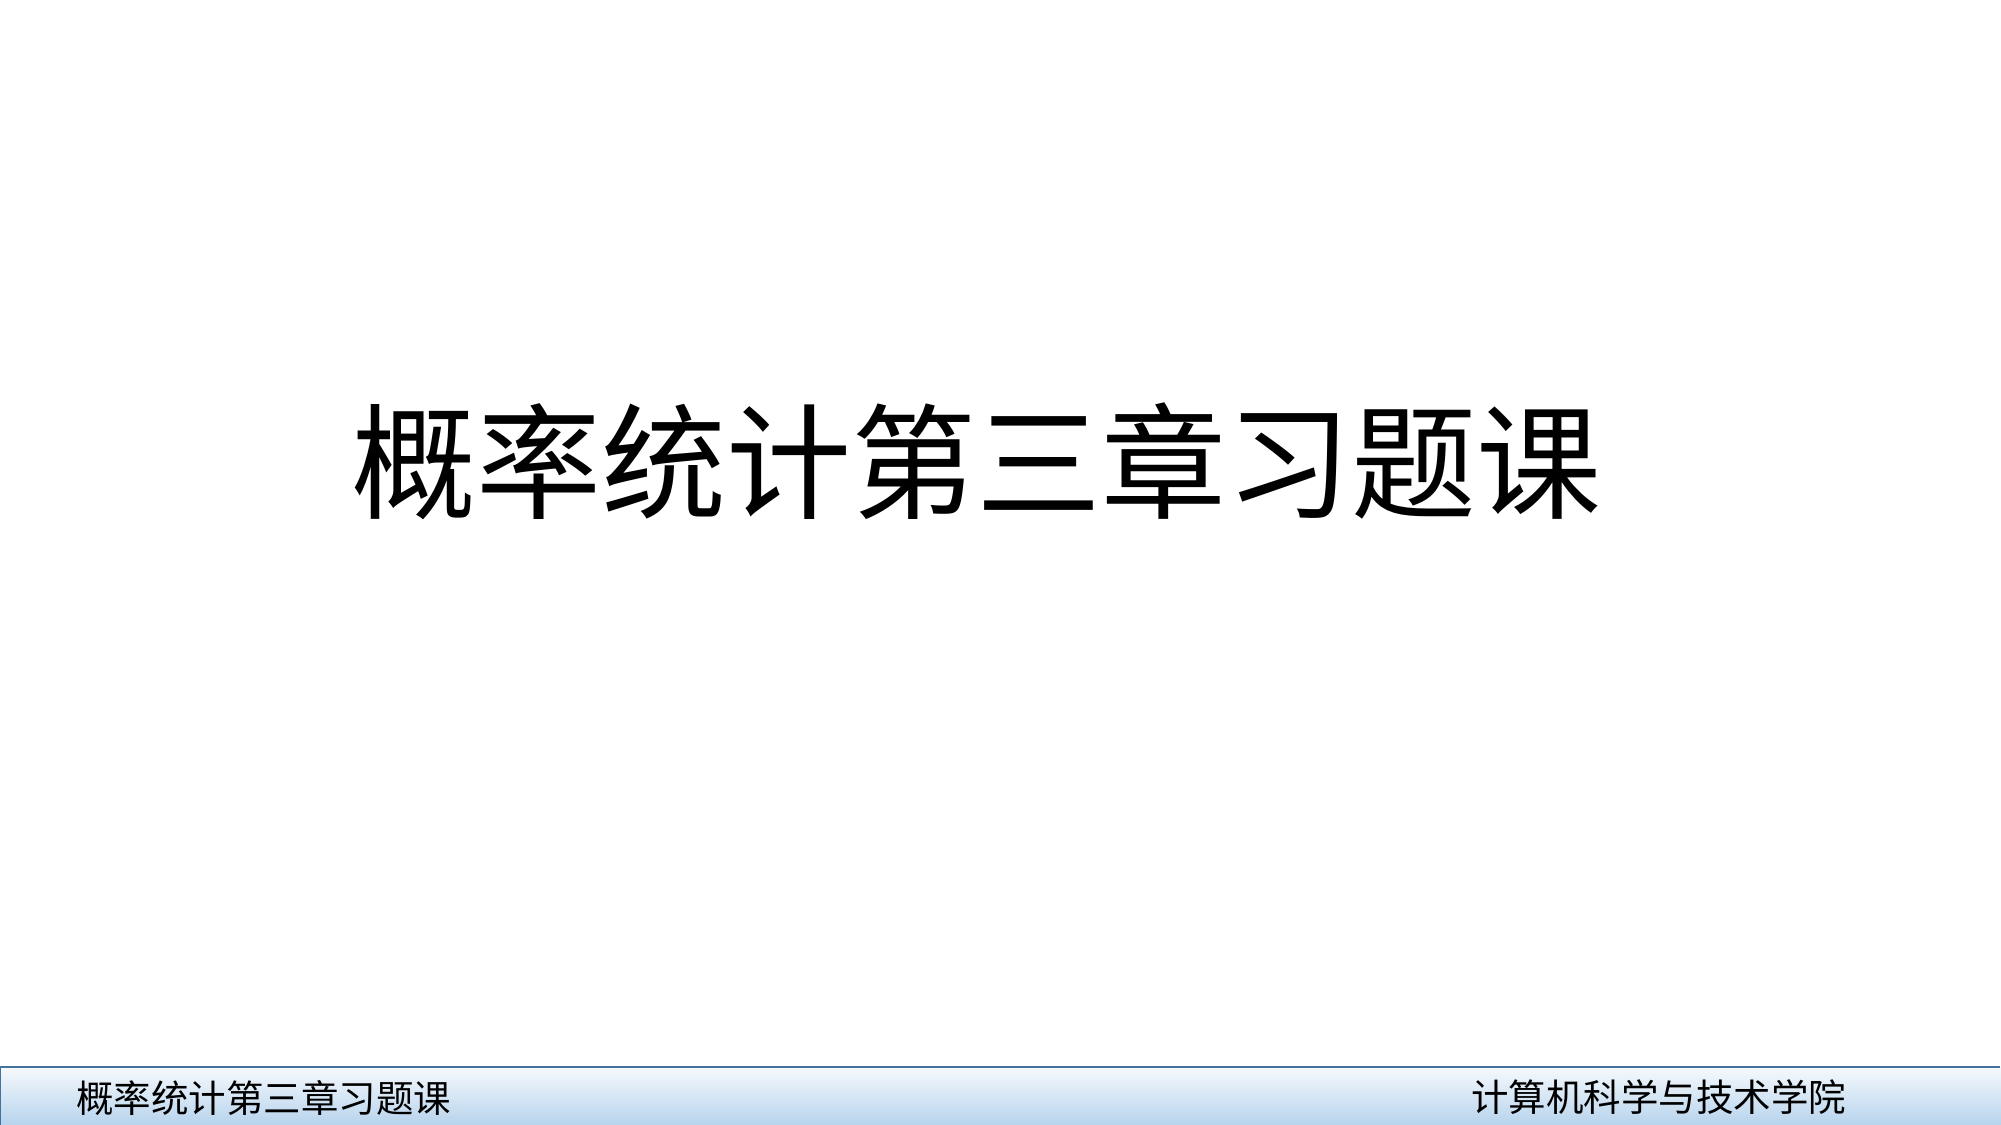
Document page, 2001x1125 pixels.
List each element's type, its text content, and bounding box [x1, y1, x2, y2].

slide_number [1539, 1067, 1990, 1125]
text_box 概率统计第三章习题课 [61, 1067, 670, 1125]
text_box 计算机科学与技术学院 [1456, 1066, 1876, 1125]
text_box 概率统计第三章习题课 [336, 376, 1617, 542]
text_box [1876, 1066, 2000, 1125]
text_box [0, 1066, 1456, 1125]
